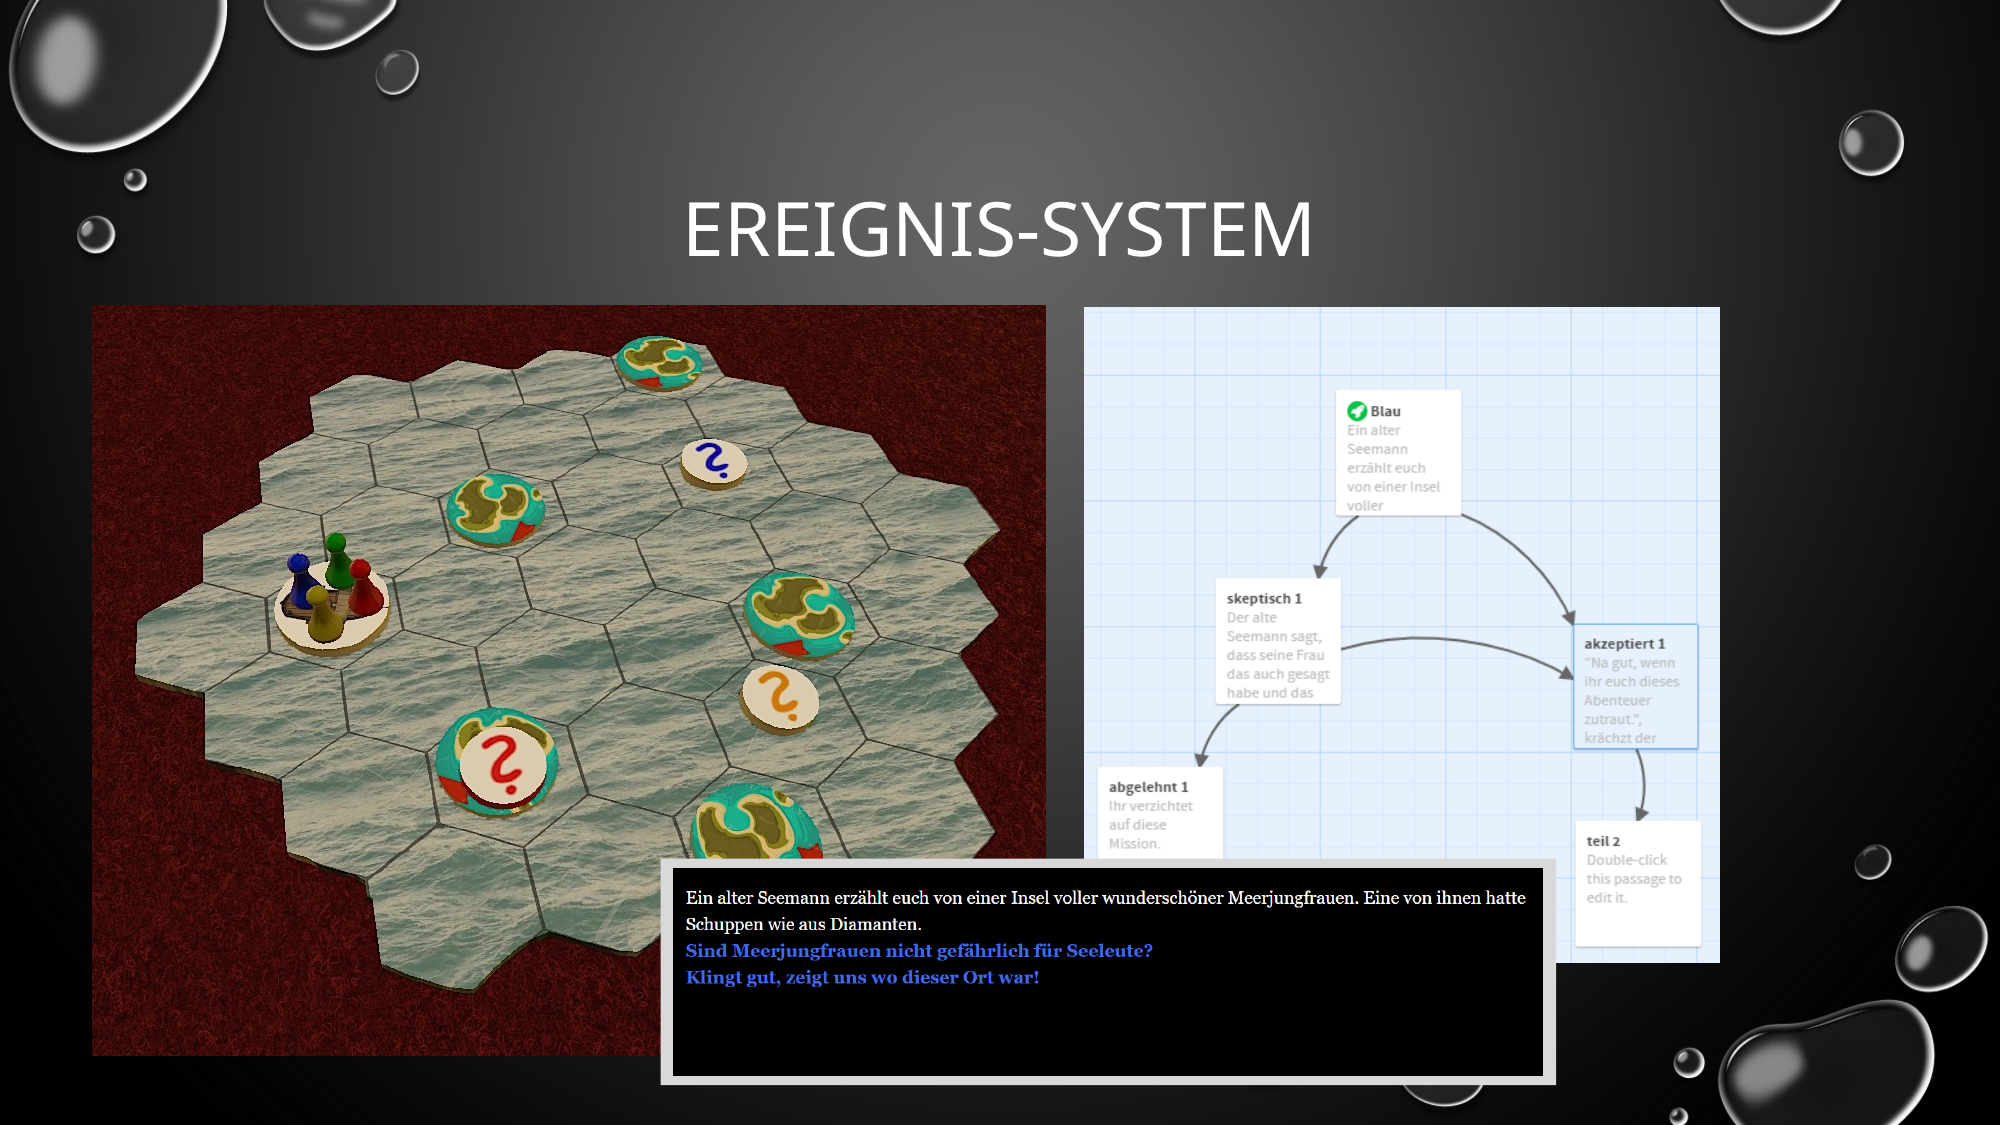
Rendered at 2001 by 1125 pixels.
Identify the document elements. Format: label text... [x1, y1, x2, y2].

text_box r [1050, 857, 1077, 866]
title Ereignis-system [149, 101, 1851, 364]
text_box r [659, 971, 1557, 1086]
picture [0, 0, 2000, 1125]
